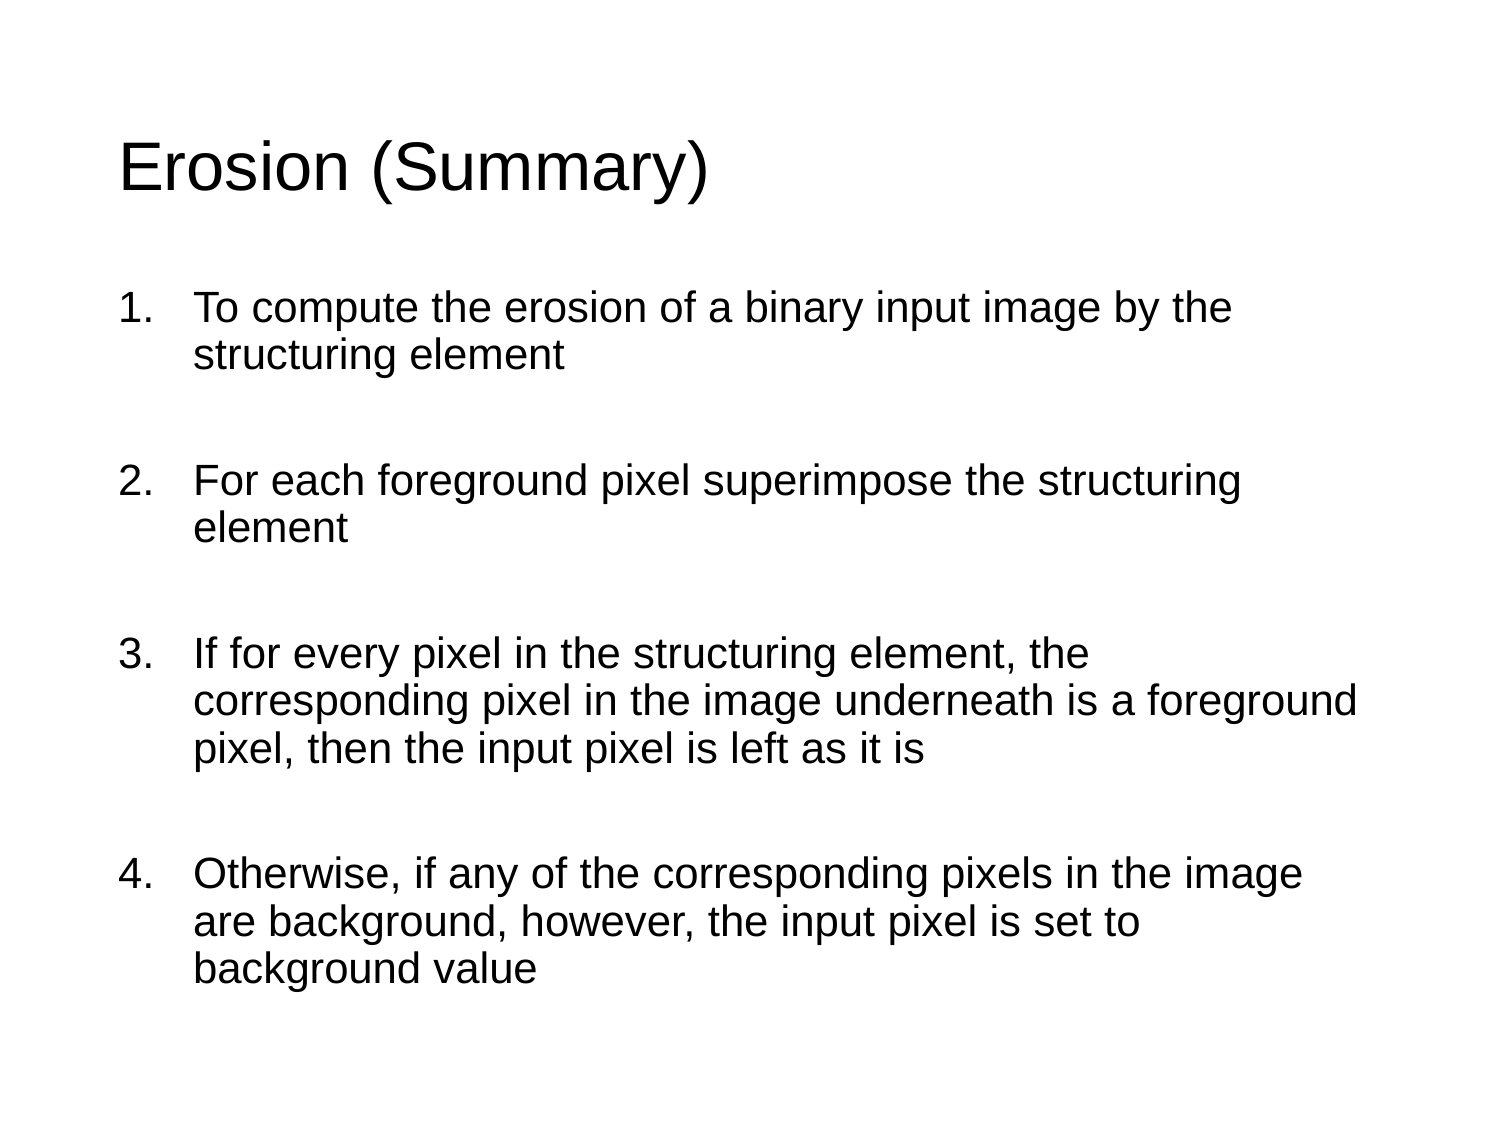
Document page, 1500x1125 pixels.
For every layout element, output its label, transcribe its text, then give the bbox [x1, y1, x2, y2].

list To compute the erosion of a binary input image by the structuring element For each foreground pixel superimpose the structuring element If for every pixel in the structuring element, the corresponding pixel in the image underneath is a foreground pixel, then the input pixel is left as it is Otherwise, if any of the corresponding pixels in the image are background, however, the input pixel is set to background value [103, 278, 1379, 1044]
title Erosion (Summary) [103, 59, 1397, 278]
